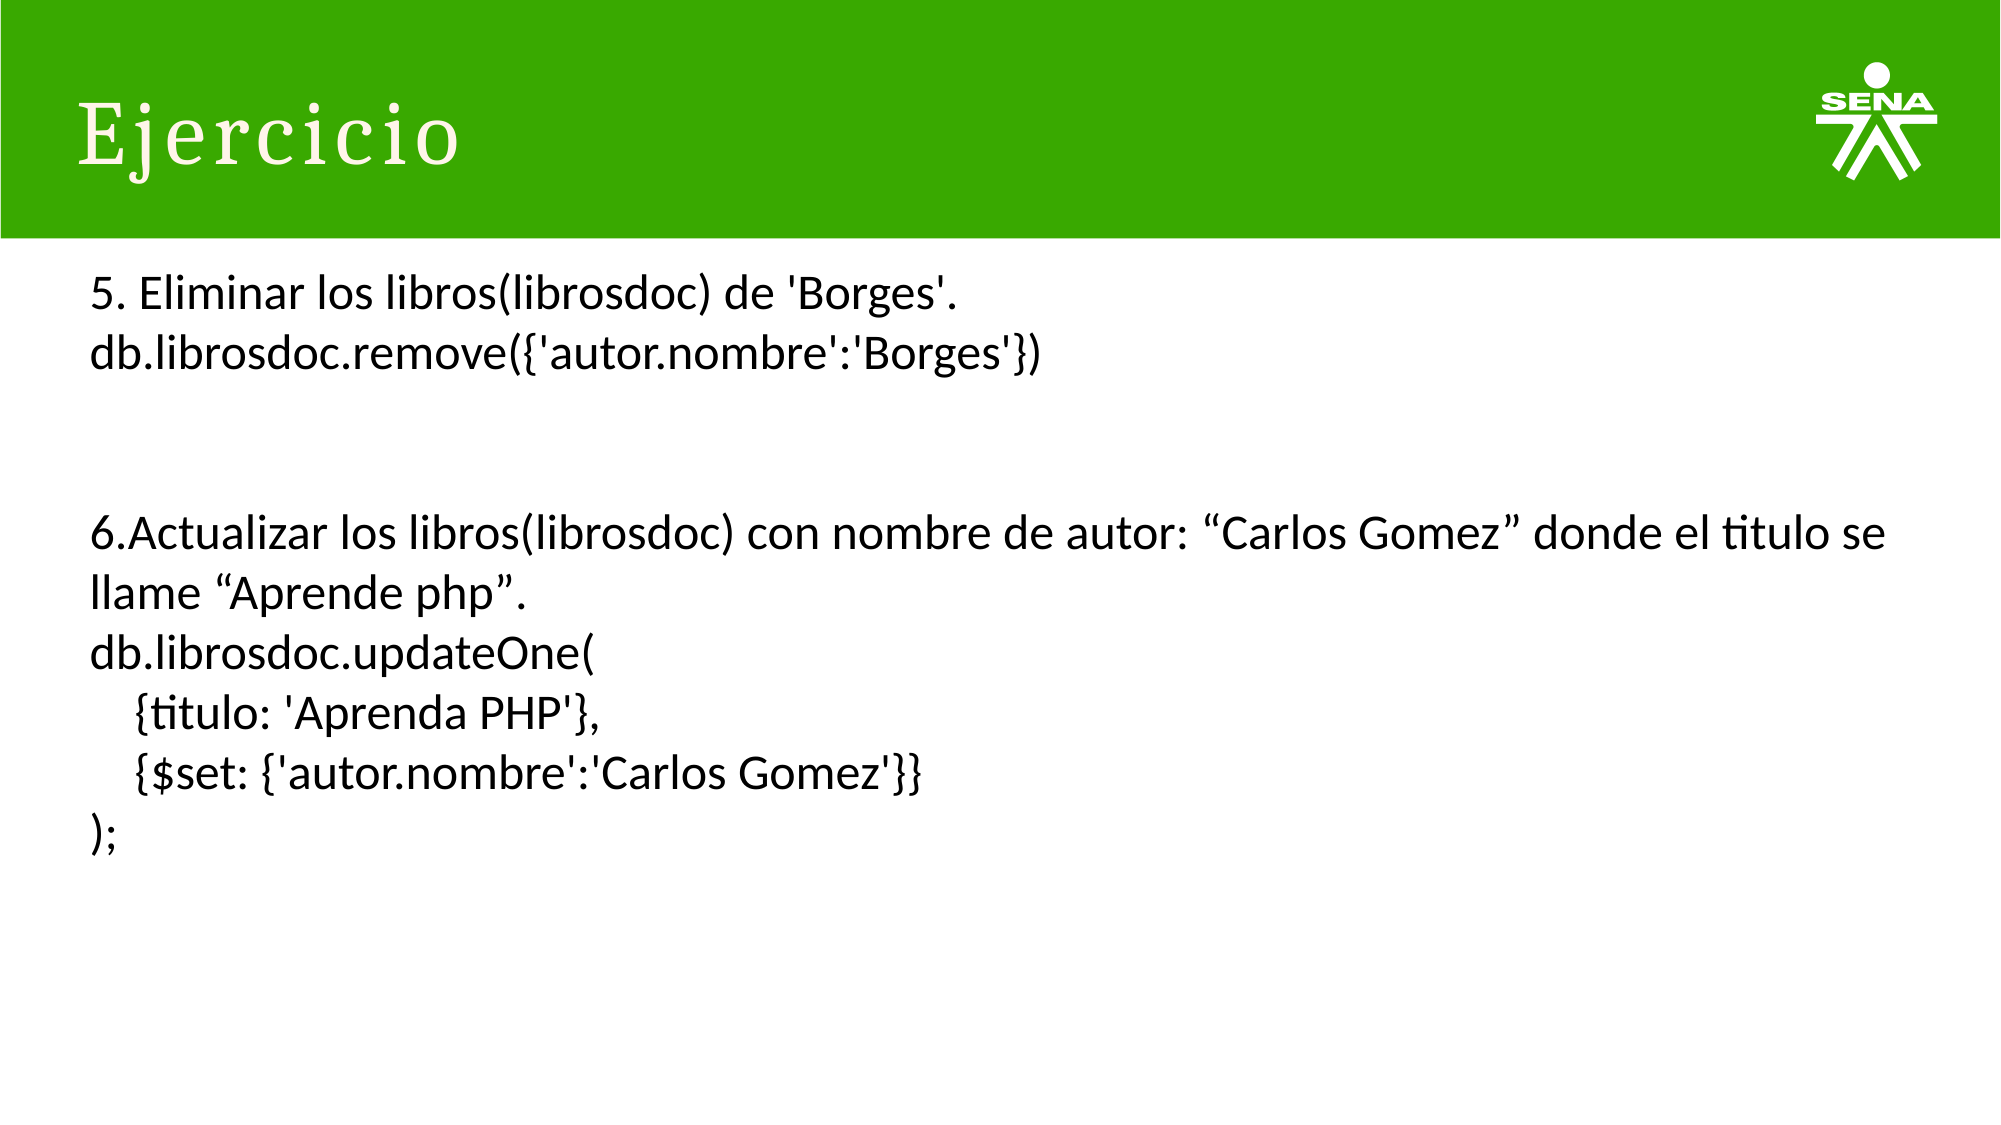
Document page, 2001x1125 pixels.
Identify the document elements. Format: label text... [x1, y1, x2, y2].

title Ejercicio [74, 32, 1800, 222]
text_box 5. Eliminar los libros(librosdoc) de 'Borges'. db.librosdoc.remove({'autor.nombre':'Borges'}) 6.Actualizar los libros(librosdoc) con nombre de autor: “Carlos Gomez” donde el titulo se llame “Aprende php”. db.librosdoc.updateOne( {titulo: 'Aprenda PHP'}, {$set: {'autor.nombre':'Carlos Gomez'}} ); [74, 252, 1940, 867]
picture [0, 0, 2001, 1125]
